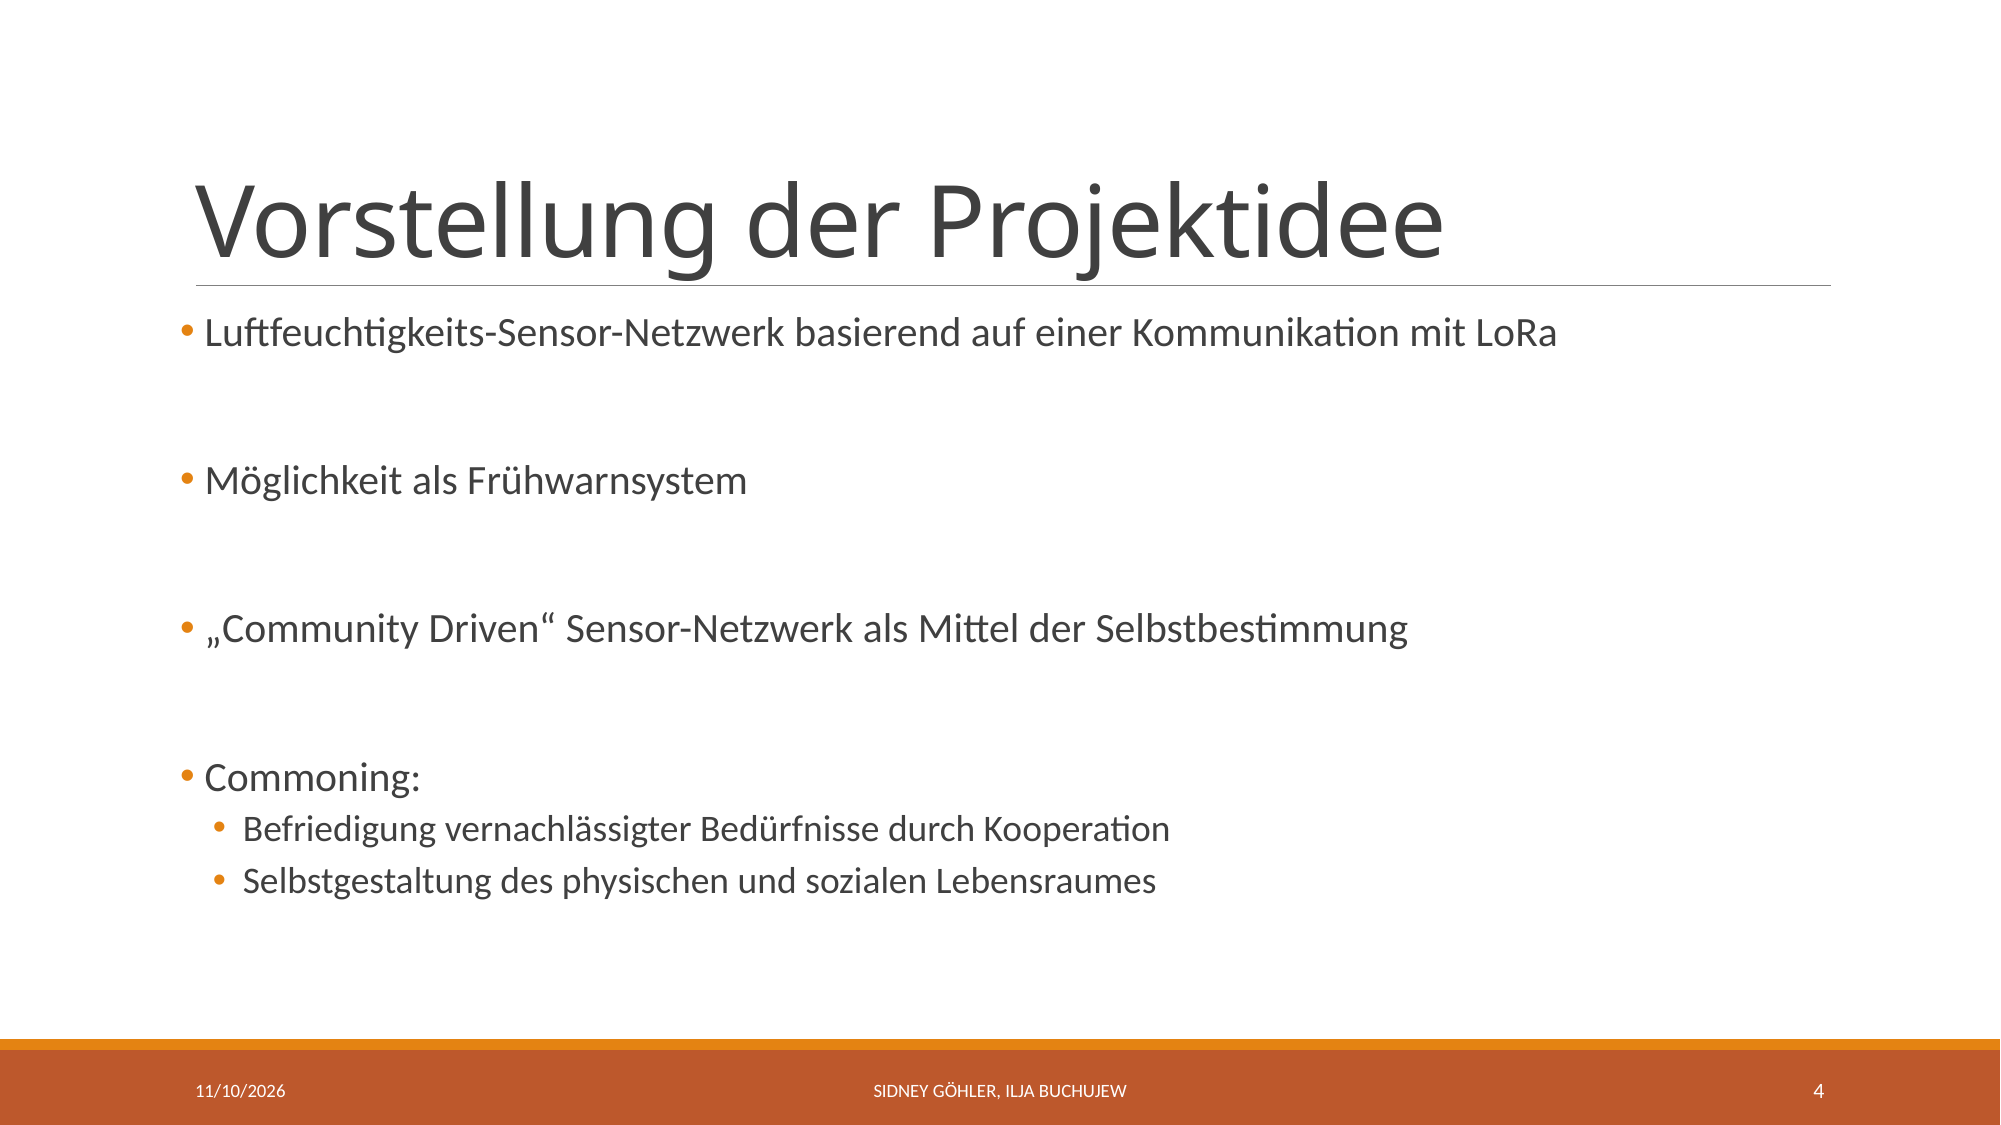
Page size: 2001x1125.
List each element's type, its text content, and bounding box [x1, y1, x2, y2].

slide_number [180, 1059, 586, 1120]
slide_number 4 [1624, 1059, 1840, 1120]
list Luftfeuchtigkeits-Sensor-Netzwerk basierend auf einer Kommunikation mit LoRa Möglichkeit als Frühwarnsystem „Community Driven“ Sensor-Netzwerk als Mittel der Selbstbestimmung Commoning: Befriedigung vernachlässigter Bedürfnisse durch Kooperation Selbstgestaltung des physischen und sozialen Lebensraumes [180, 302, 1830, 963]
footer Sidney Göhler, Ilja Buchujew [604, 1059, 1396, 1120]
title Vorstellung der Projektidee [180, 47, 1830, 285]
